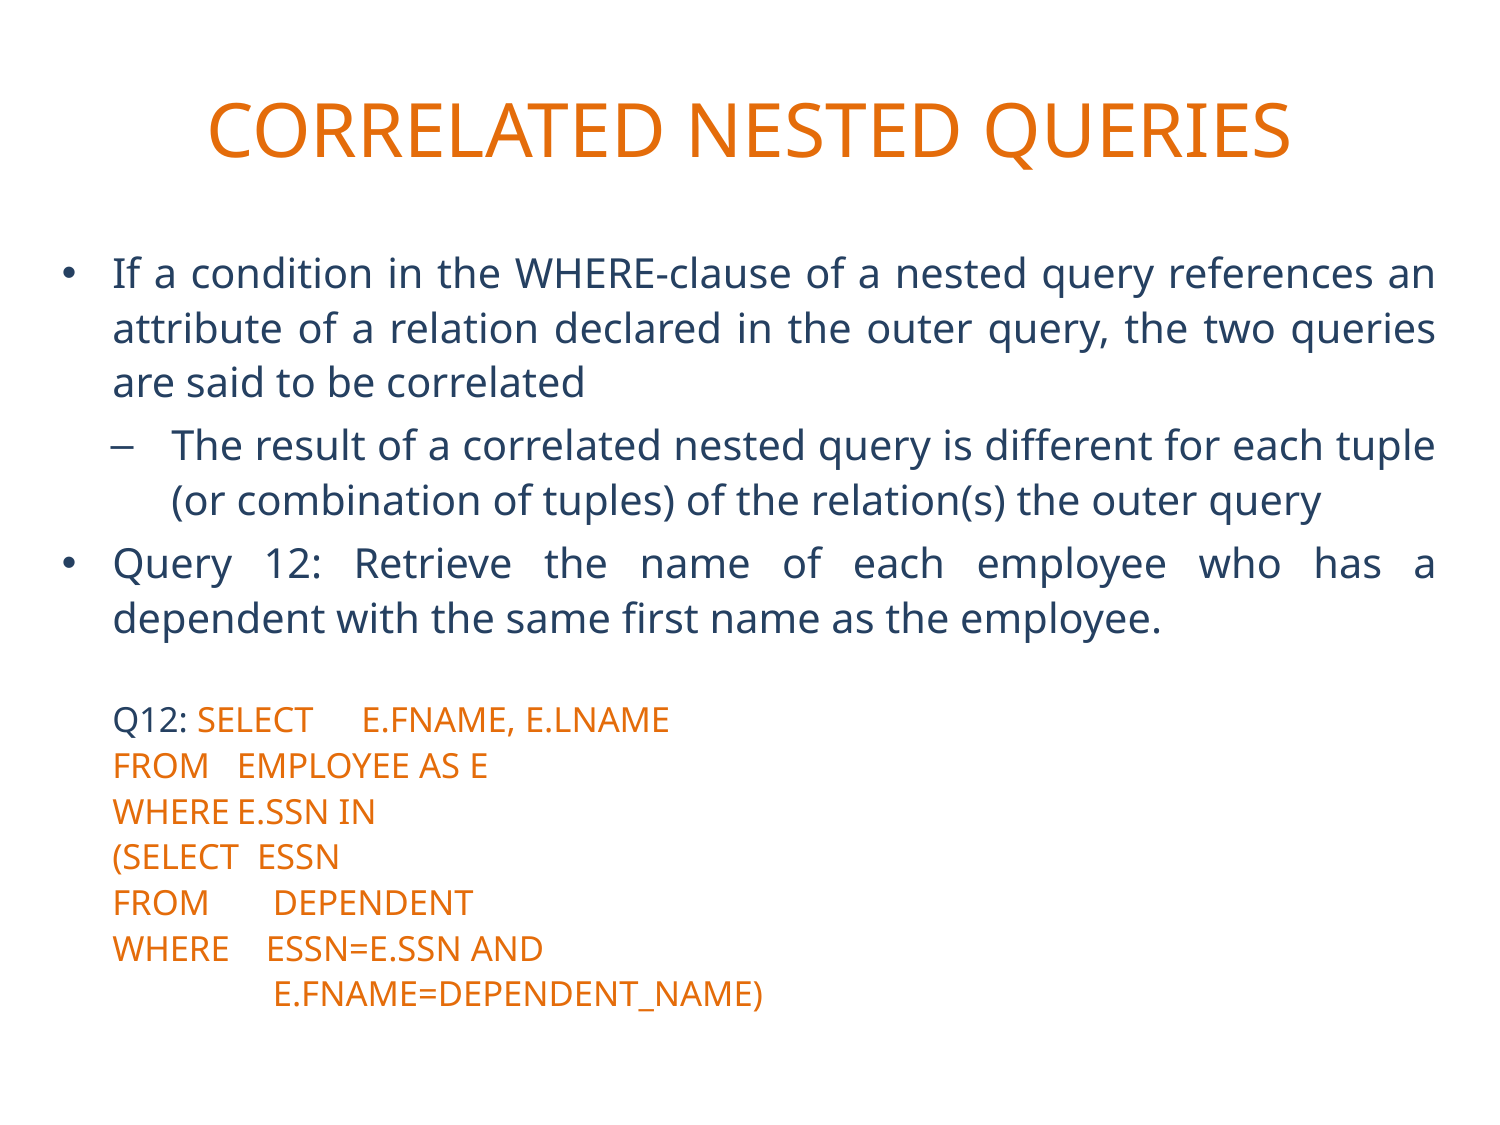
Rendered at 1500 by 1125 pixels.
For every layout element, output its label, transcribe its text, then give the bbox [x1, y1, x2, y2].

list If a condition in the WHERE-clause of a nested query references an attribute of a relation declared in the outer query, the two queries are said to be correlated The result of a correlated nested query is different for each tuple (or combination of tuples) of the relation(s) the outer query Query 12: Retrieve the name of each employee who has a dependent with the same first name as the employee. Q12: SELECT E.FNAME, E.LNAME FROM EMPLOYEE AS E WHERE E.SSN IN (SELECT ESSN FROM DEPENDENT WHERE ESSN=E.SSN AND E.FNAME=DEPENDENT_NAME) [46, 234, 1454, 1043]
title CORRELATED NESTED QUERIES [75, 56, 1425, 200]
